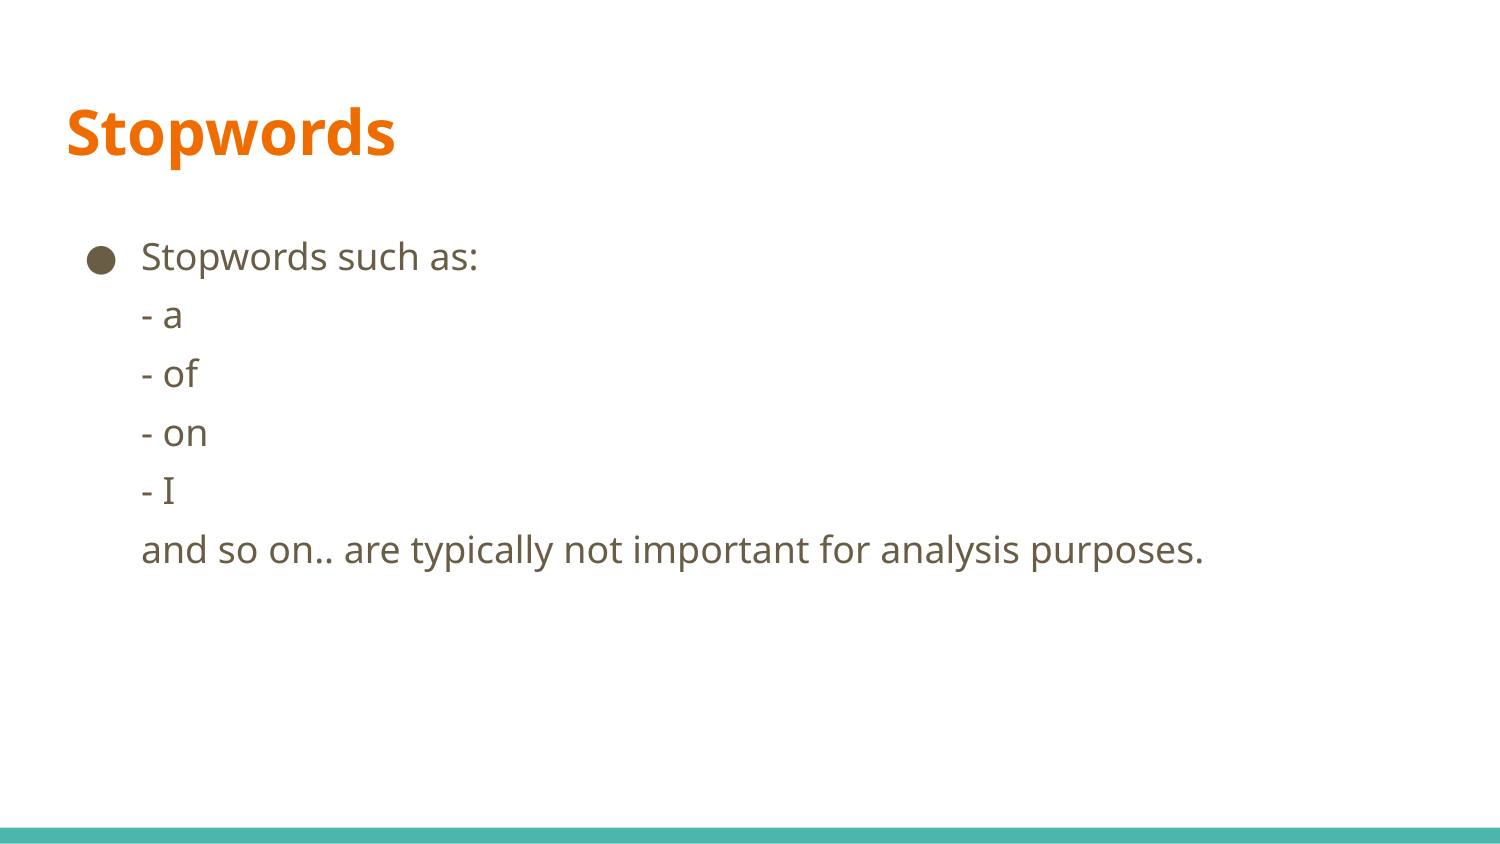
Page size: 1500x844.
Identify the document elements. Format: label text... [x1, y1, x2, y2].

title Stopwords [51, 72, 1449, 189]
list Stopwords such as: - a - of - on - I and so on.. are typically not important for analysis purposes. [51, 207, 1449, 750]
